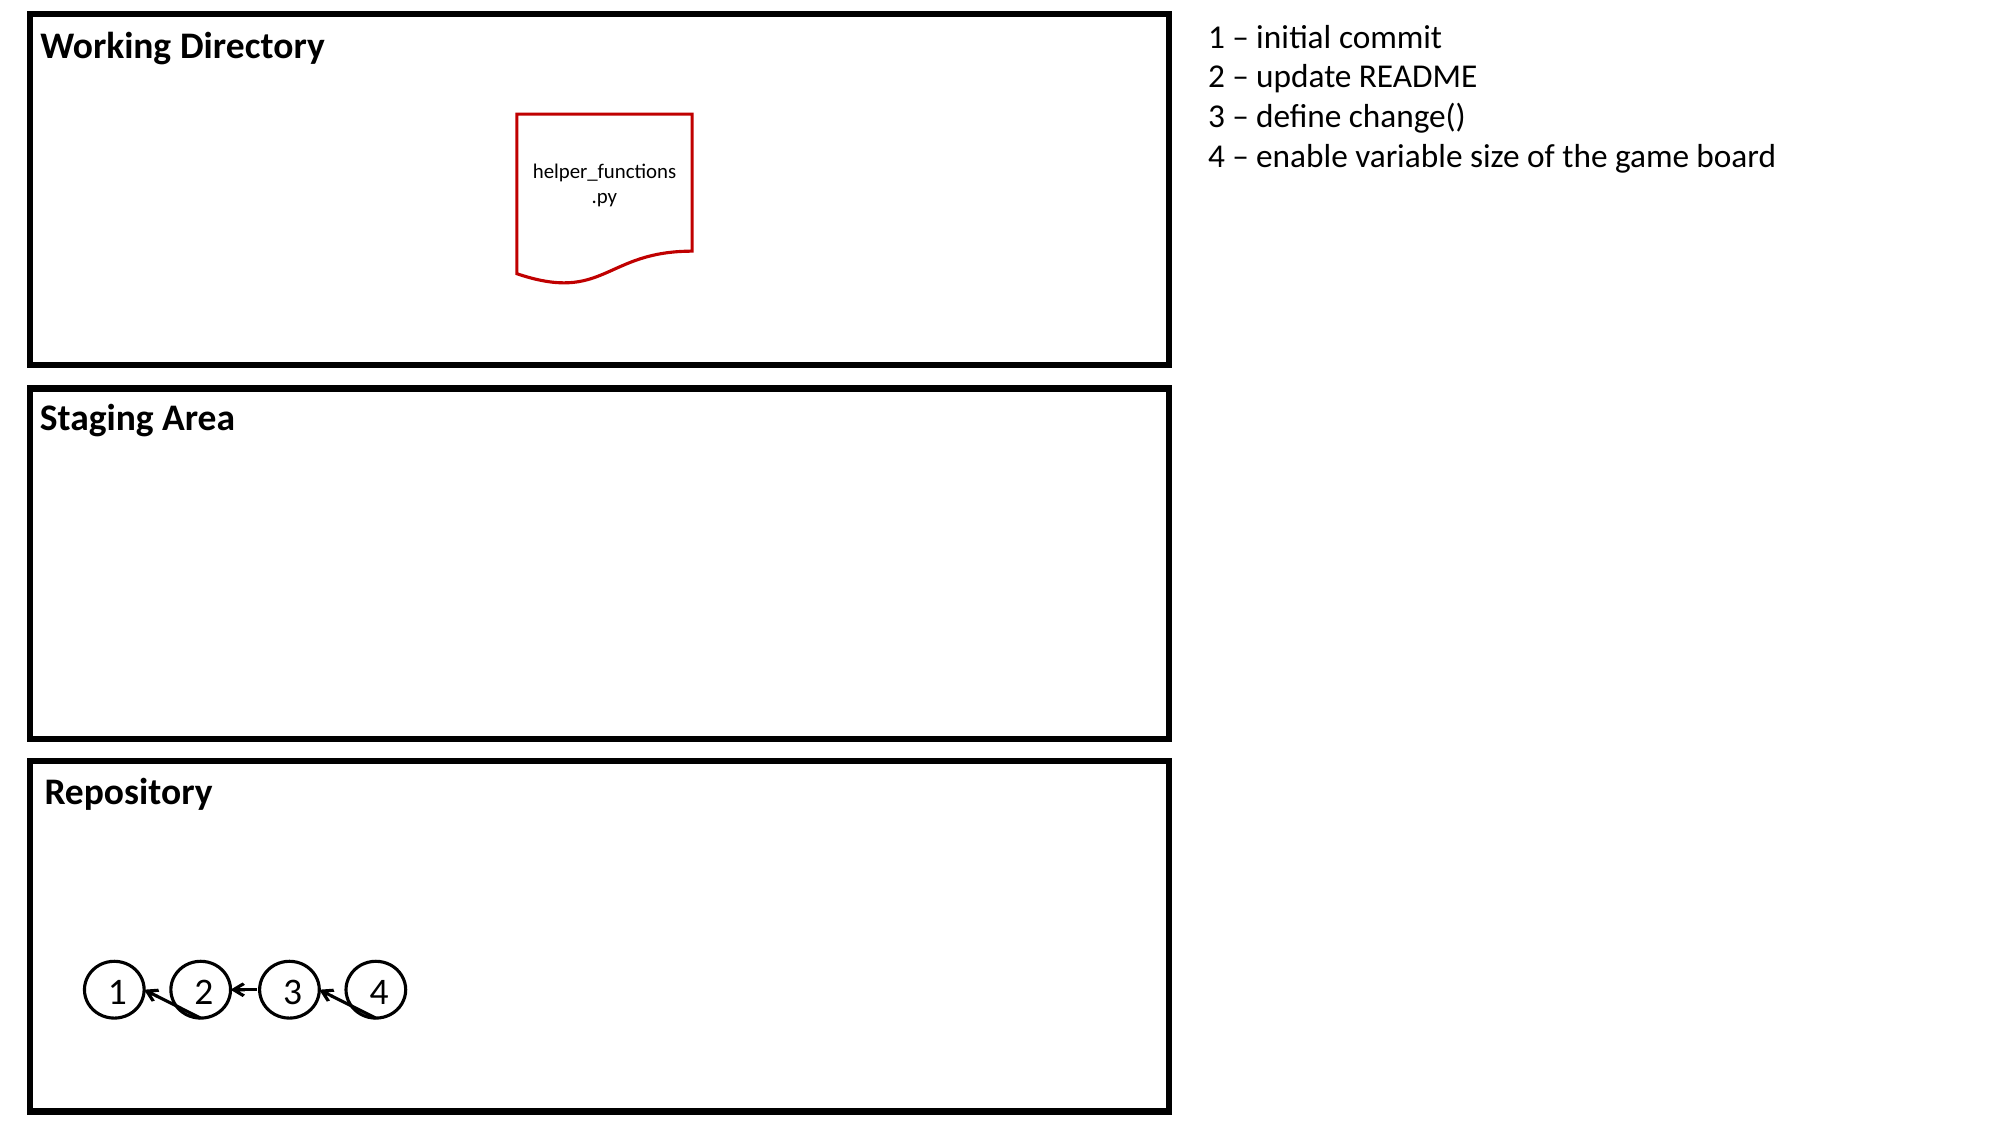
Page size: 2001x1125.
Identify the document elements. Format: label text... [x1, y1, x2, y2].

text_box 1 [83, 960, 146, 1020]
text_box 3 [258, 960, 321, 1020]
text_box [29, 760, 1170, 1112]
text_box [29, 387, 1170, 740]
text_box 4 [344, 960, 407, 1020]
text_box 2 [169, 960, 232, 1020]
text_box 11 – initial commit 12 – update README 13 – define change() 14 – enable variable size of the game board [1176, 7, 1816, 182]
text_box helper_functions.py [515, 113, 694, 284]
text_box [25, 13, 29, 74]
text_box [29, 13, 1170, 366]
text_box Staging Area [25, 385, 253, 446]
